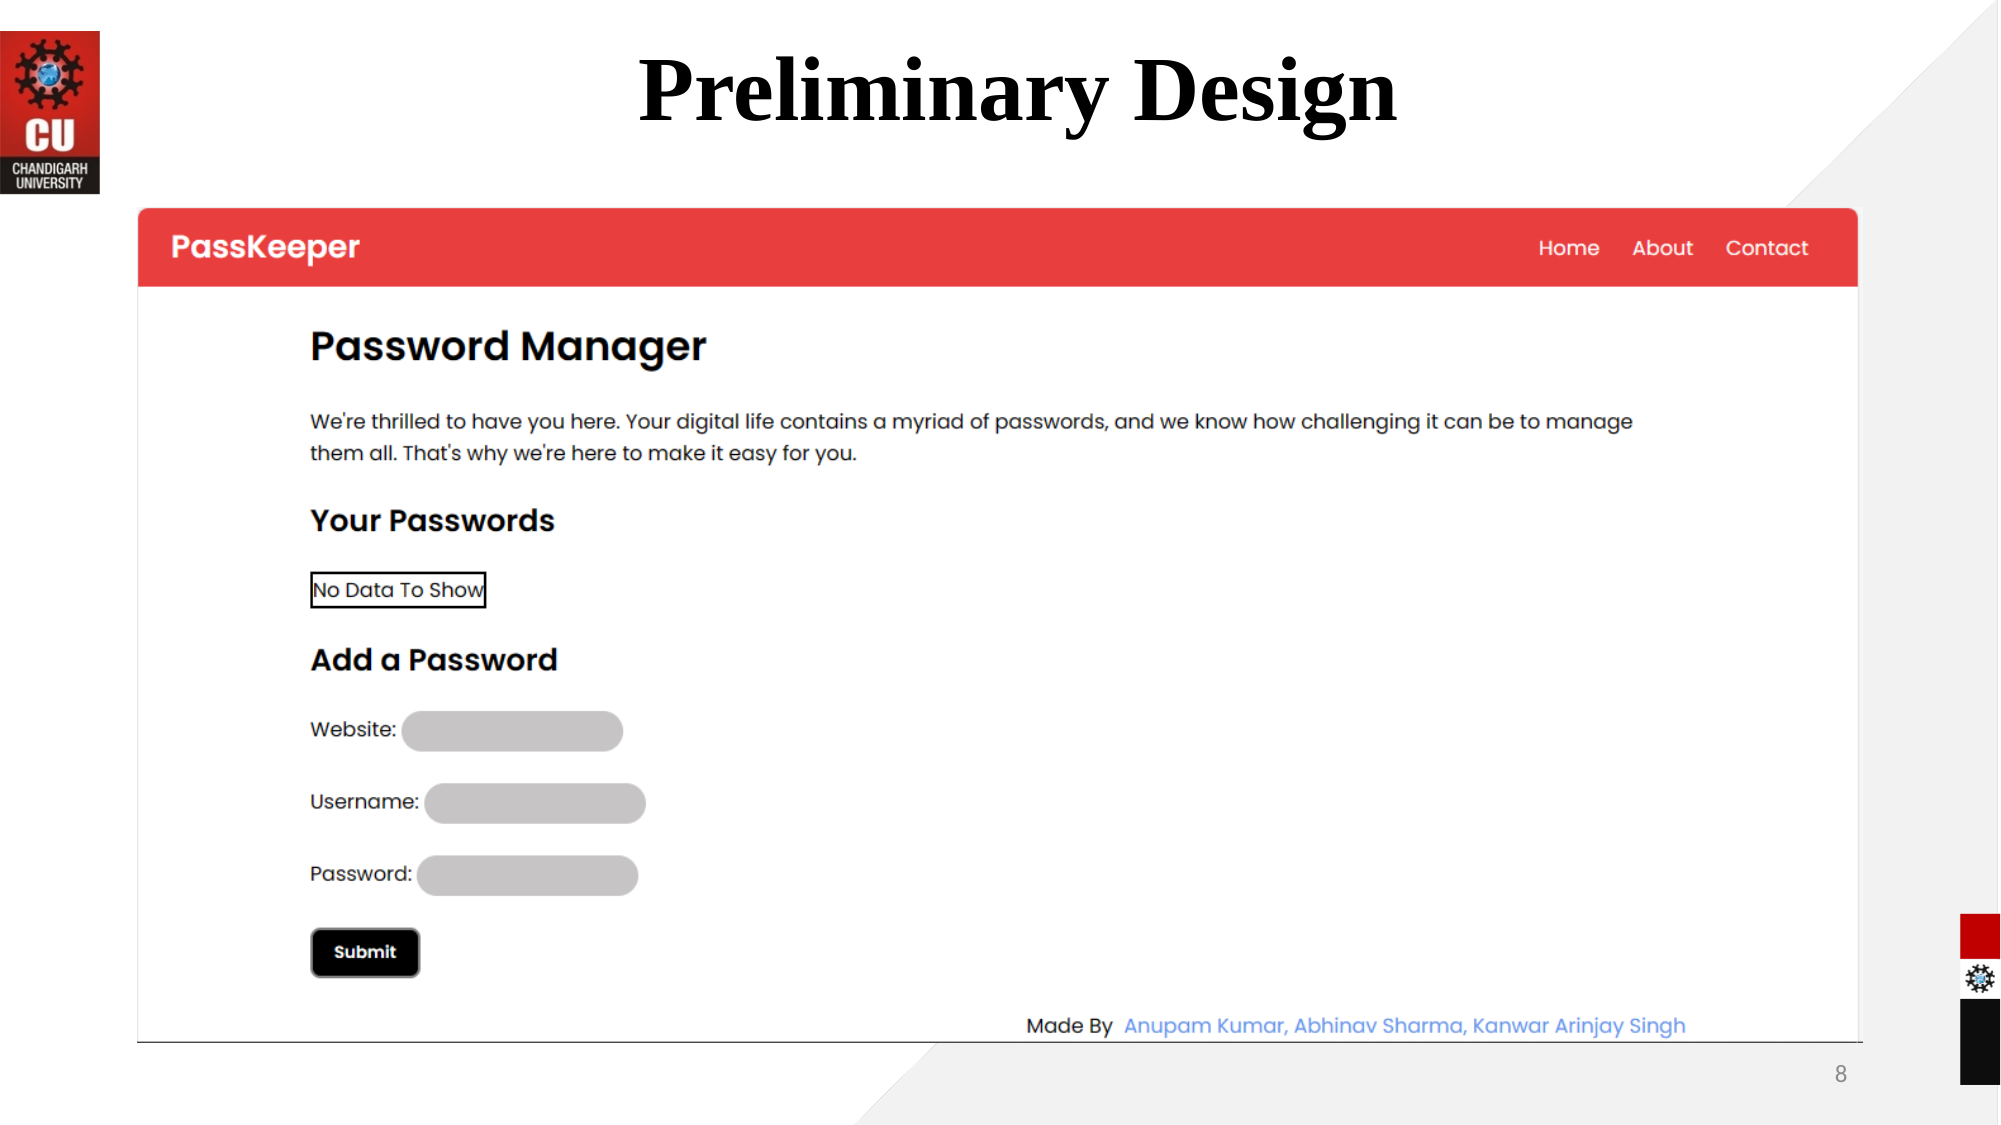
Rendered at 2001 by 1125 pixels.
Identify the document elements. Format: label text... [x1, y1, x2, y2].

title Preliminary Design [623, 22, 1504, 159]
slide_number 8 [1412, 1043, 1863, 1103]
picture [0, 0, 2001, 1125]
